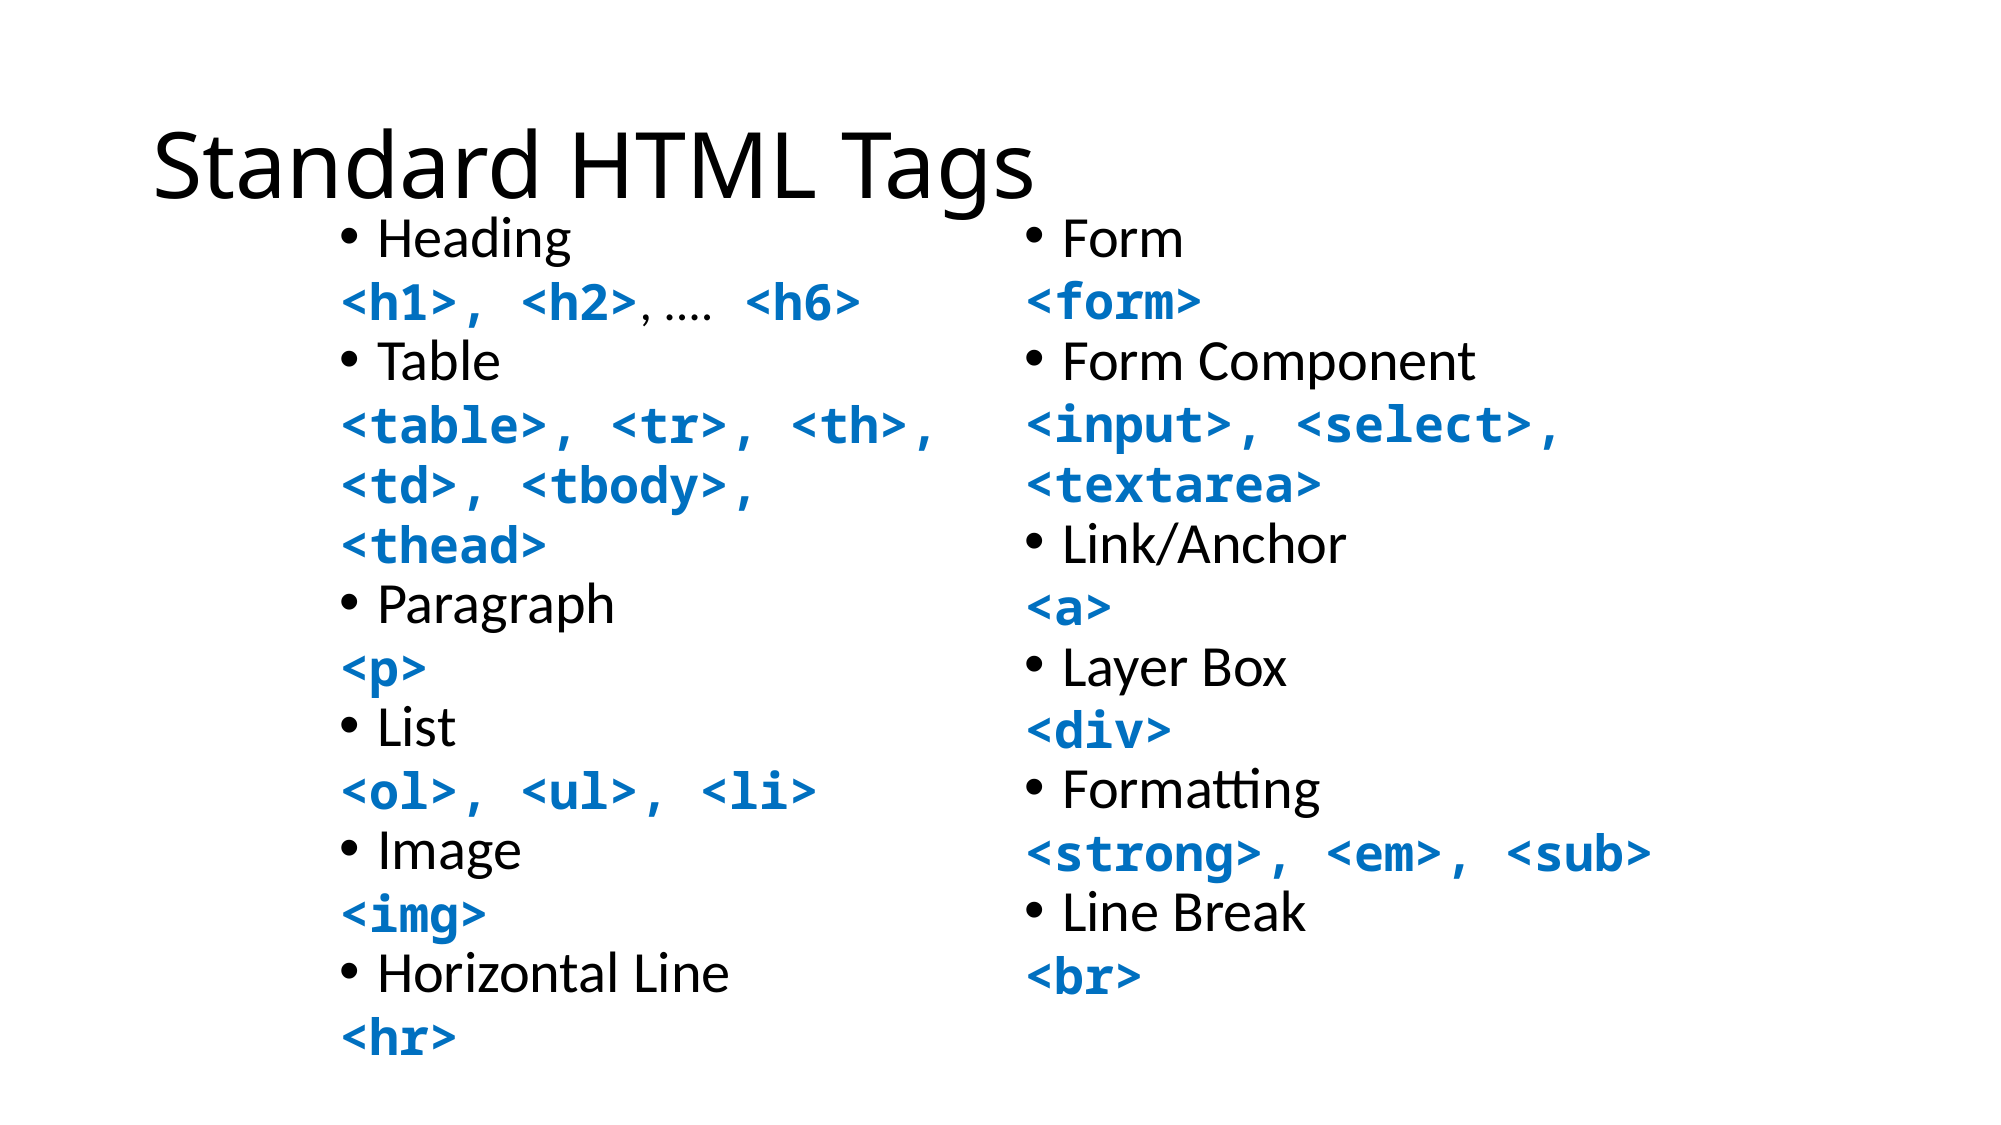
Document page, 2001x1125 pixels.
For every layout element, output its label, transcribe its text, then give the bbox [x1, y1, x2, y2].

text_box Standard HTML Tags [137, 59, 1863, 278]
text_box Form <form> Form Component <input>, <select>, <textarea> Link/Anchor <a> Layer Box <div> Formatting <strong>, <em>, <sub> Line Break <br> [1009, 199, 1673, 1035]
text_box Heading <h1>, <h2>, .... <h6> Table <table>, <tr>, <th>, <td>, <tbody>, <thead> Paragraph <p> List <ol>, <ul>, <li> Image <img> Horizontal Line <hr> [324, 199, 988, 1035]
